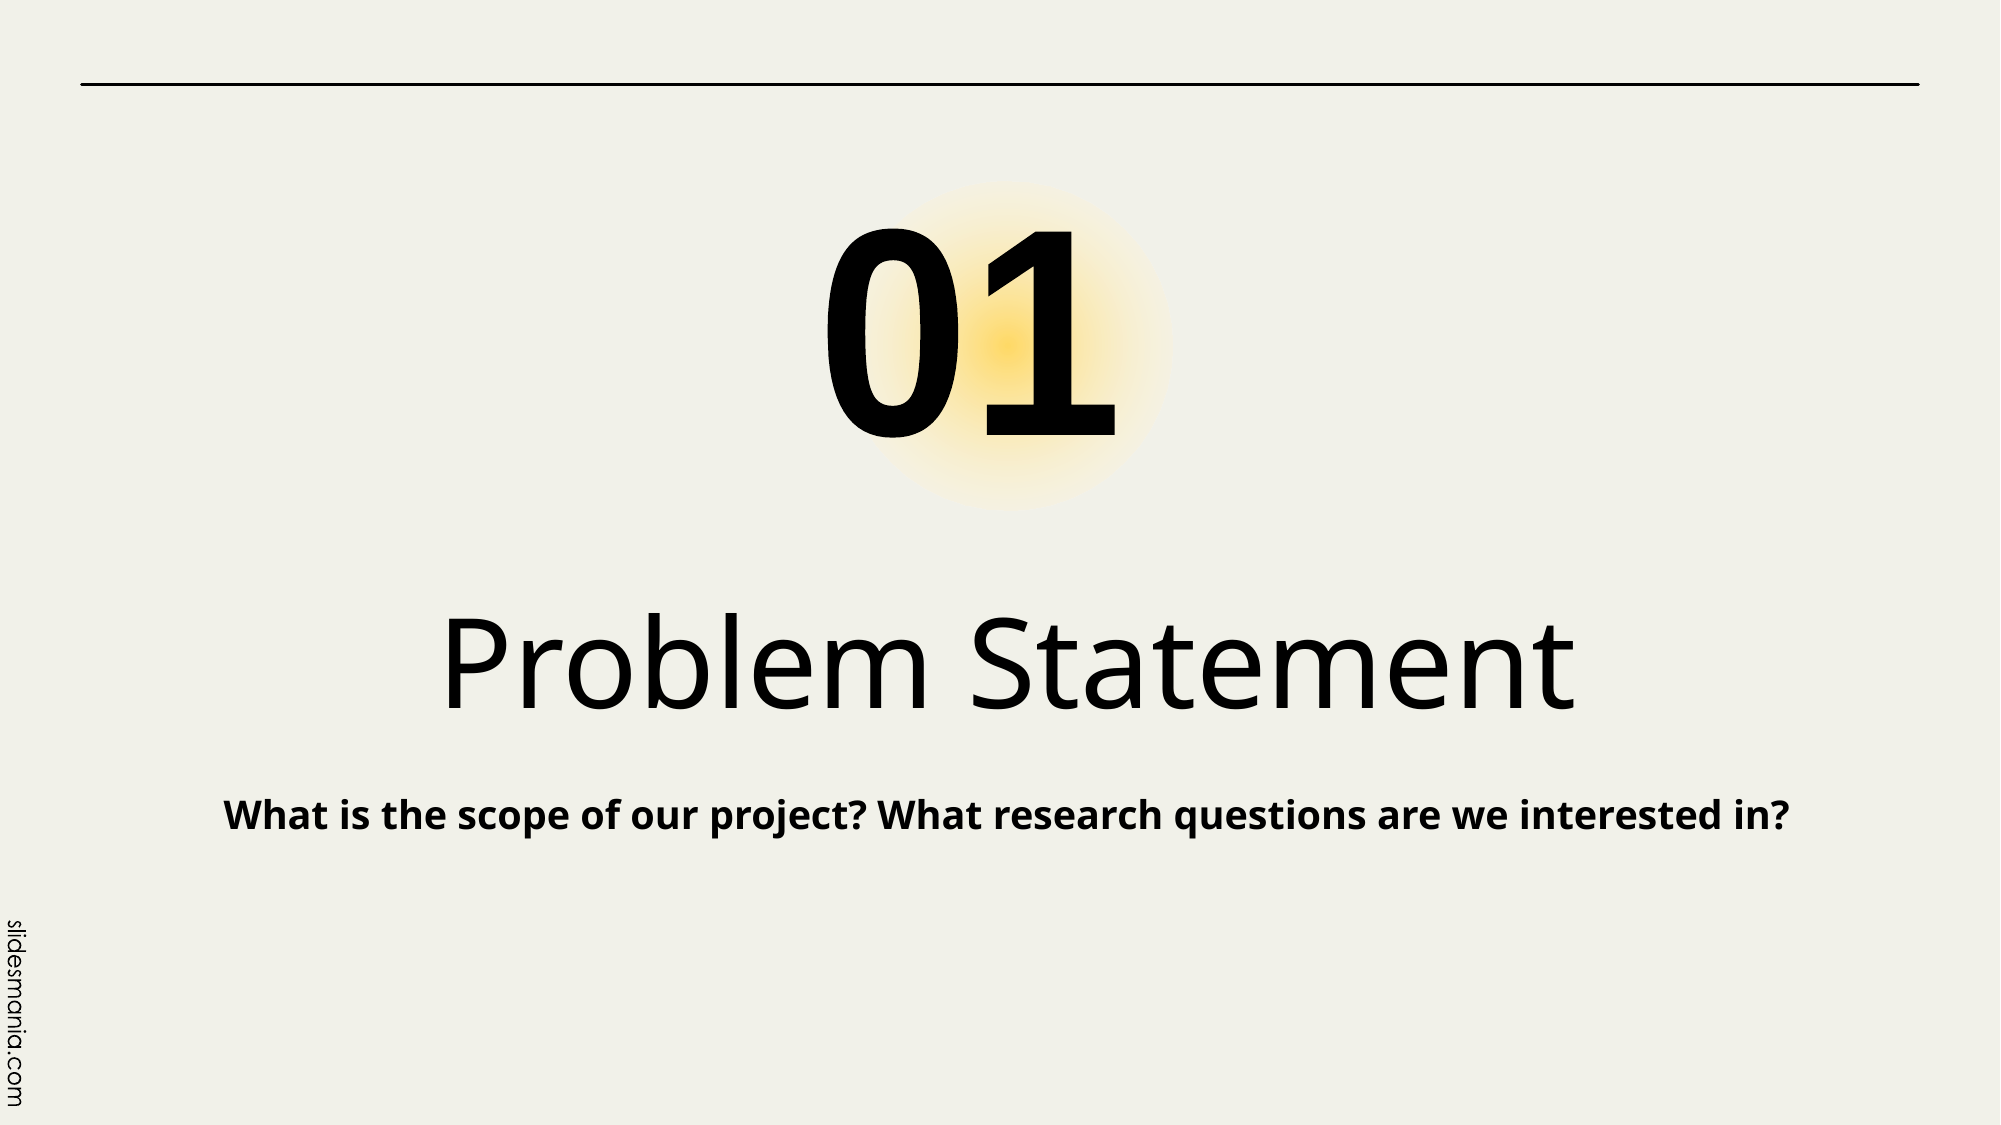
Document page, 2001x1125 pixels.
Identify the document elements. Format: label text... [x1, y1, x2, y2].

list What is the scope of our project? What research questions are we interested in? [96, 763, 1919, 888]
title Problem Statement [96, 553, 1919, 763]
text_box [842, 180, 1173, 511]
